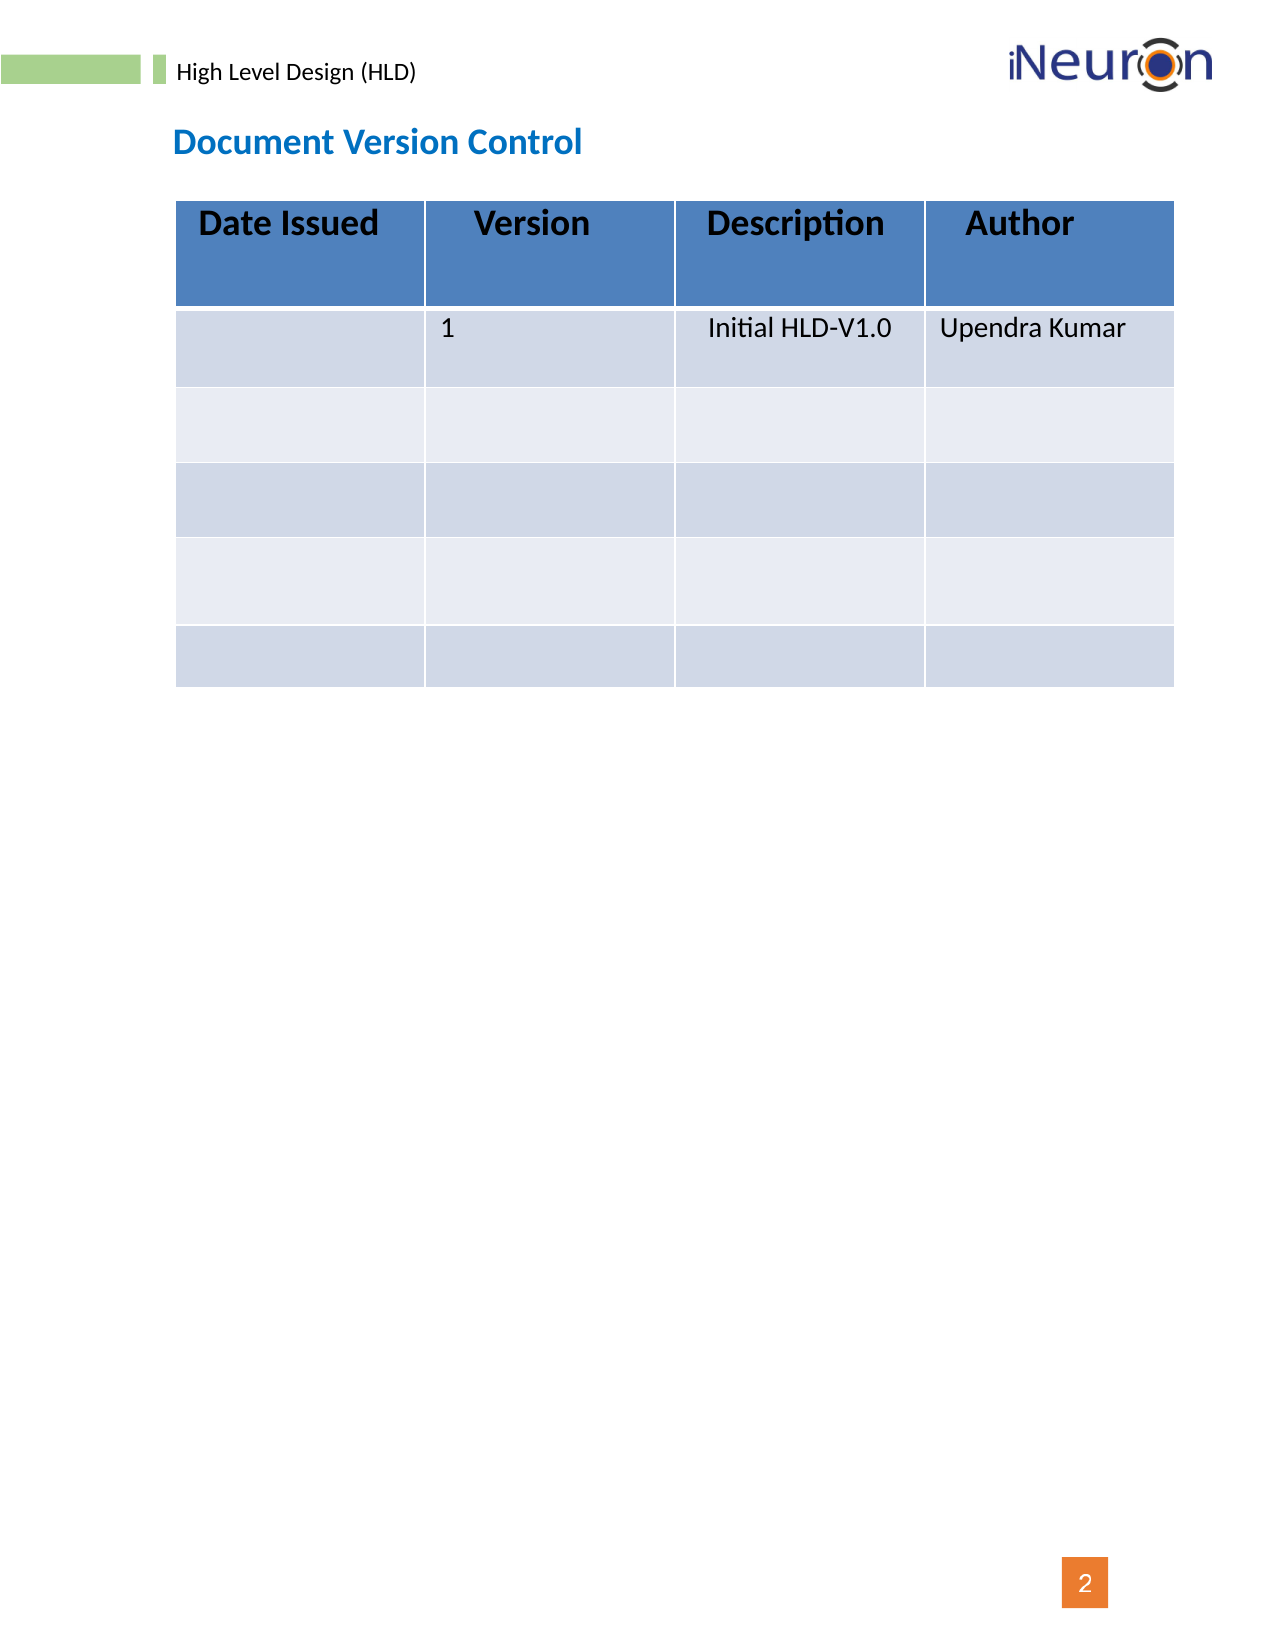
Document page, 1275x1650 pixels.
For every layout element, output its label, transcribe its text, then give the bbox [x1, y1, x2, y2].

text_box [369, 62, 429, 85]
table_cell Initial HLD-V1.0 [676, 311, 924, 387]
table_cell [926, 463, 1174, 537]
picture [231, 62, 284, 80]
picture [292, 62, 361, 85]
table_cell Upendra Kumar [926, 311, 1174, 387]
table_cell [426, 538, 674, 624]
table_cell [176, 388, 424, 462]
table_cell [676, 626, 924, 687]
table_cell [676, 538, 924, 624]
text_box Document Version Control [158, 109, 740, 170]
picture [1079, 1574, 1091, 1592]
table_cell [426, 463, 674, 537]
table_cell [426, 626, 674, 687]
table_cell [176, 626, 424, 687]
picture [193, 62, 222, 85]
text_box High Level Design (HLD) [161, 48, 462, 94]
picture [1009, 37, 1212, 92]
table_cell [676, 388, 924, 462]
table_cell [426, 388, 674, 462]
table_cell 1 [426, 311, 674, 387]
table_header Author [926, 201, 1174, 306]
table_header Date Issued [176, 201, 424, 306]
table_cell [926, 538, 1174, 624]
table_cell [926, 388, 1174, 462]
text_box [1061, 1557, 1109, 1609]
table_cell [176, 463, 424, 537]
table_cell [176, 538, 424, 624]
table_header Version [426, 201, 674, 306]
table_cell [926, 626, 1174, 687]
table_cell [176, 311, 424, 387]
table_cell [676, 463, 924, 537]
table_header Description [676, 201, 924, 306]
